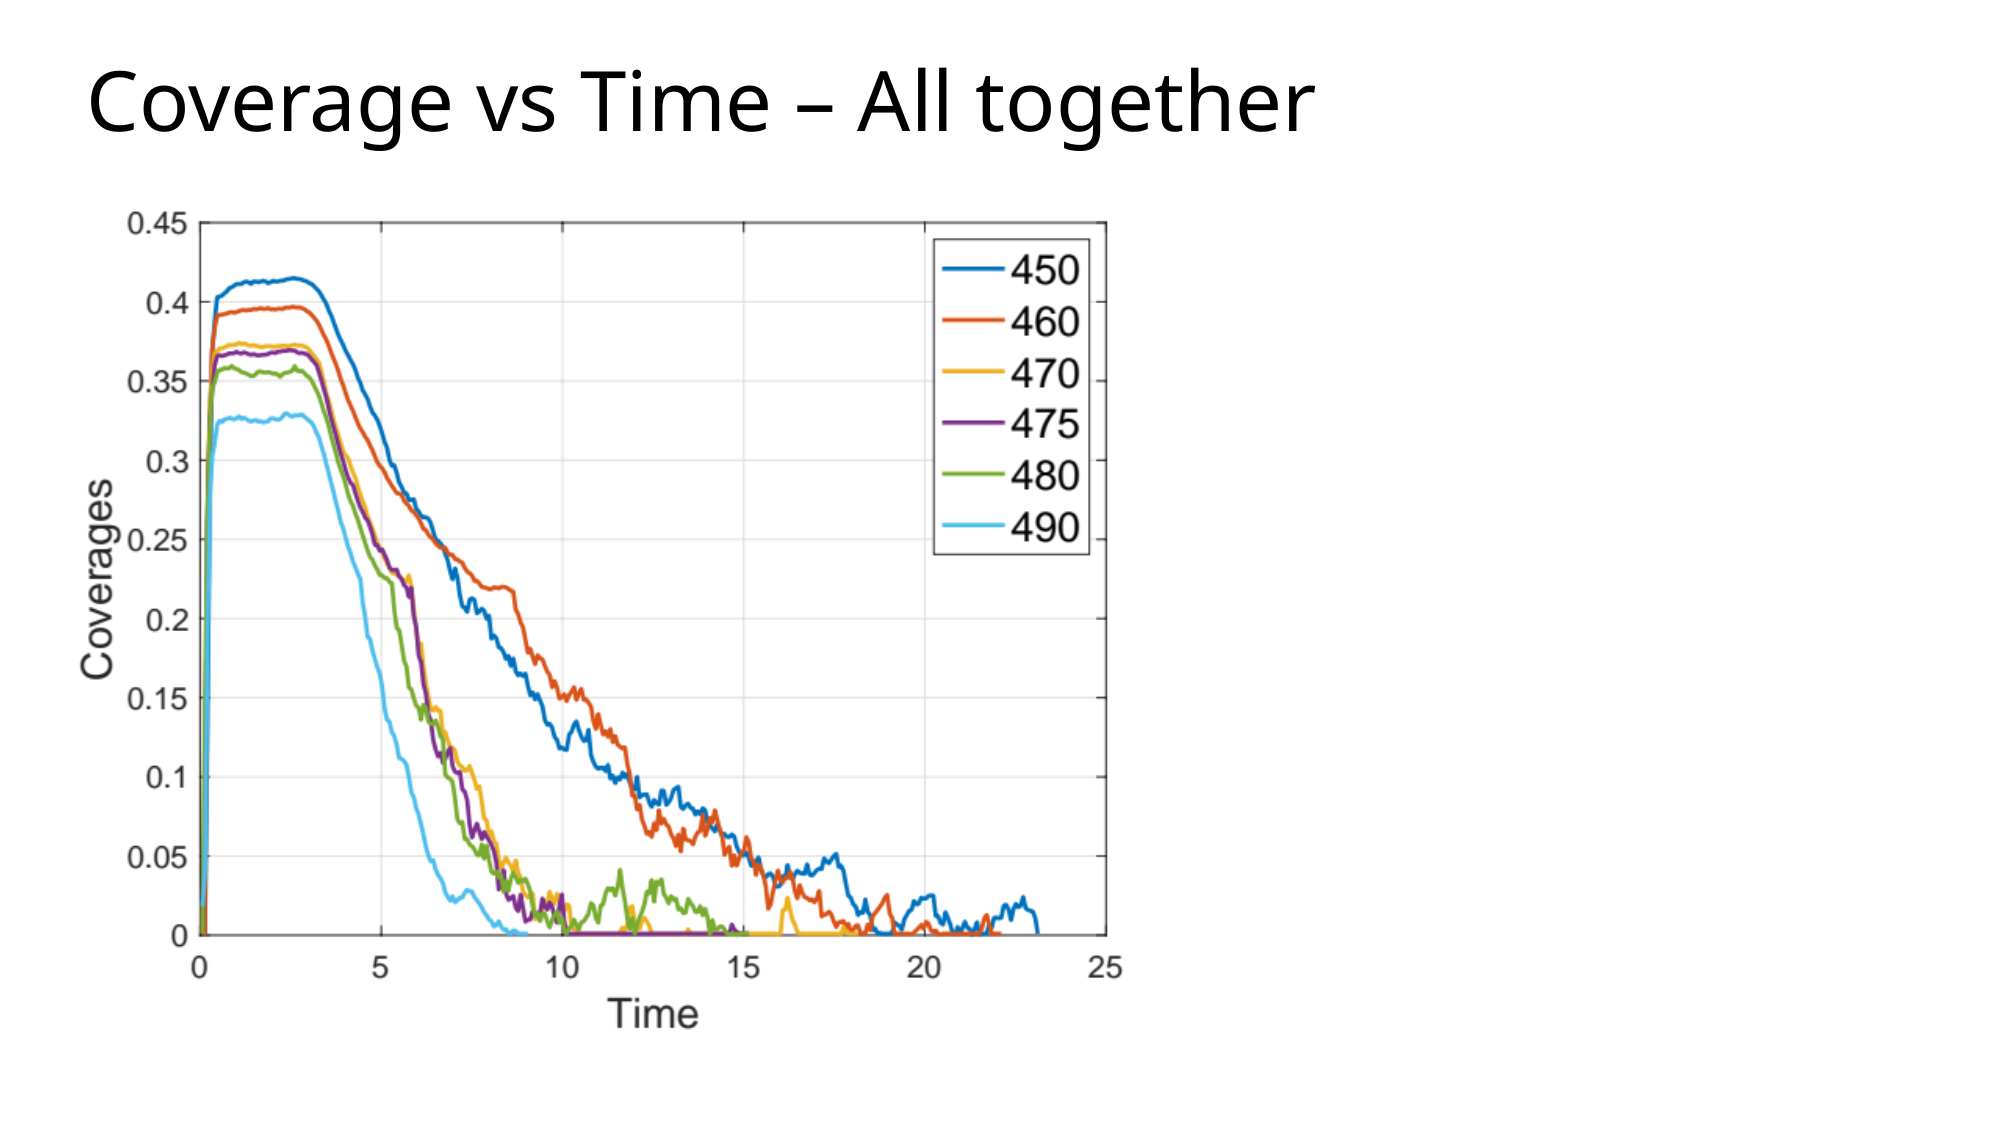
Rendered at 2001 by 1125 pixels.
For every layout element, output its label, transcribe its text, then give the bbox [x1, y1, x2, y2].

title Coverage vs Time – All together [71, 42, 1456, 158]
picture [48, 157, 1216, 1033]
